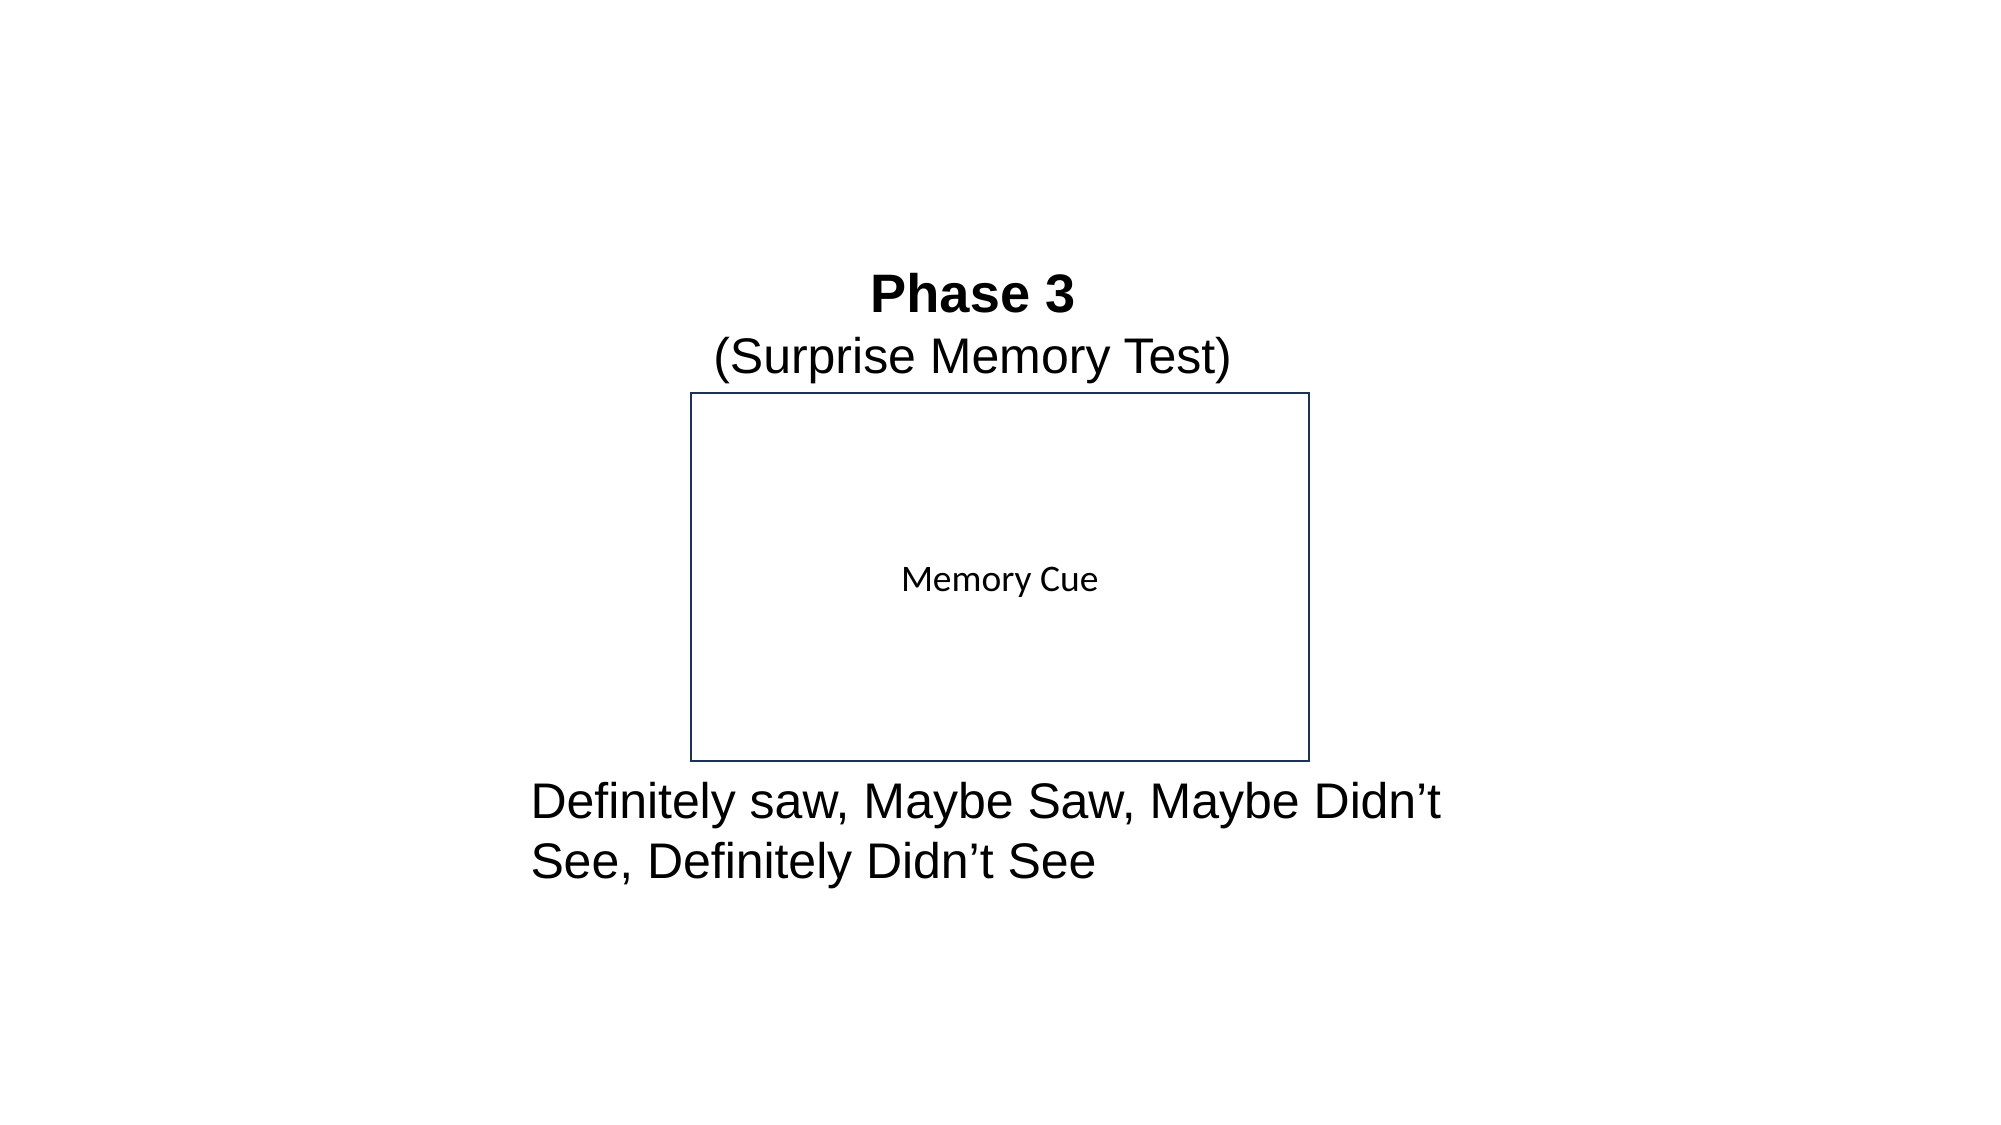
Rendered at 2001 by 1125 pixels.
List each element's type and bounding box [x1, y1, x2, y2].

text_box [437, 251, 1509, 1019]
